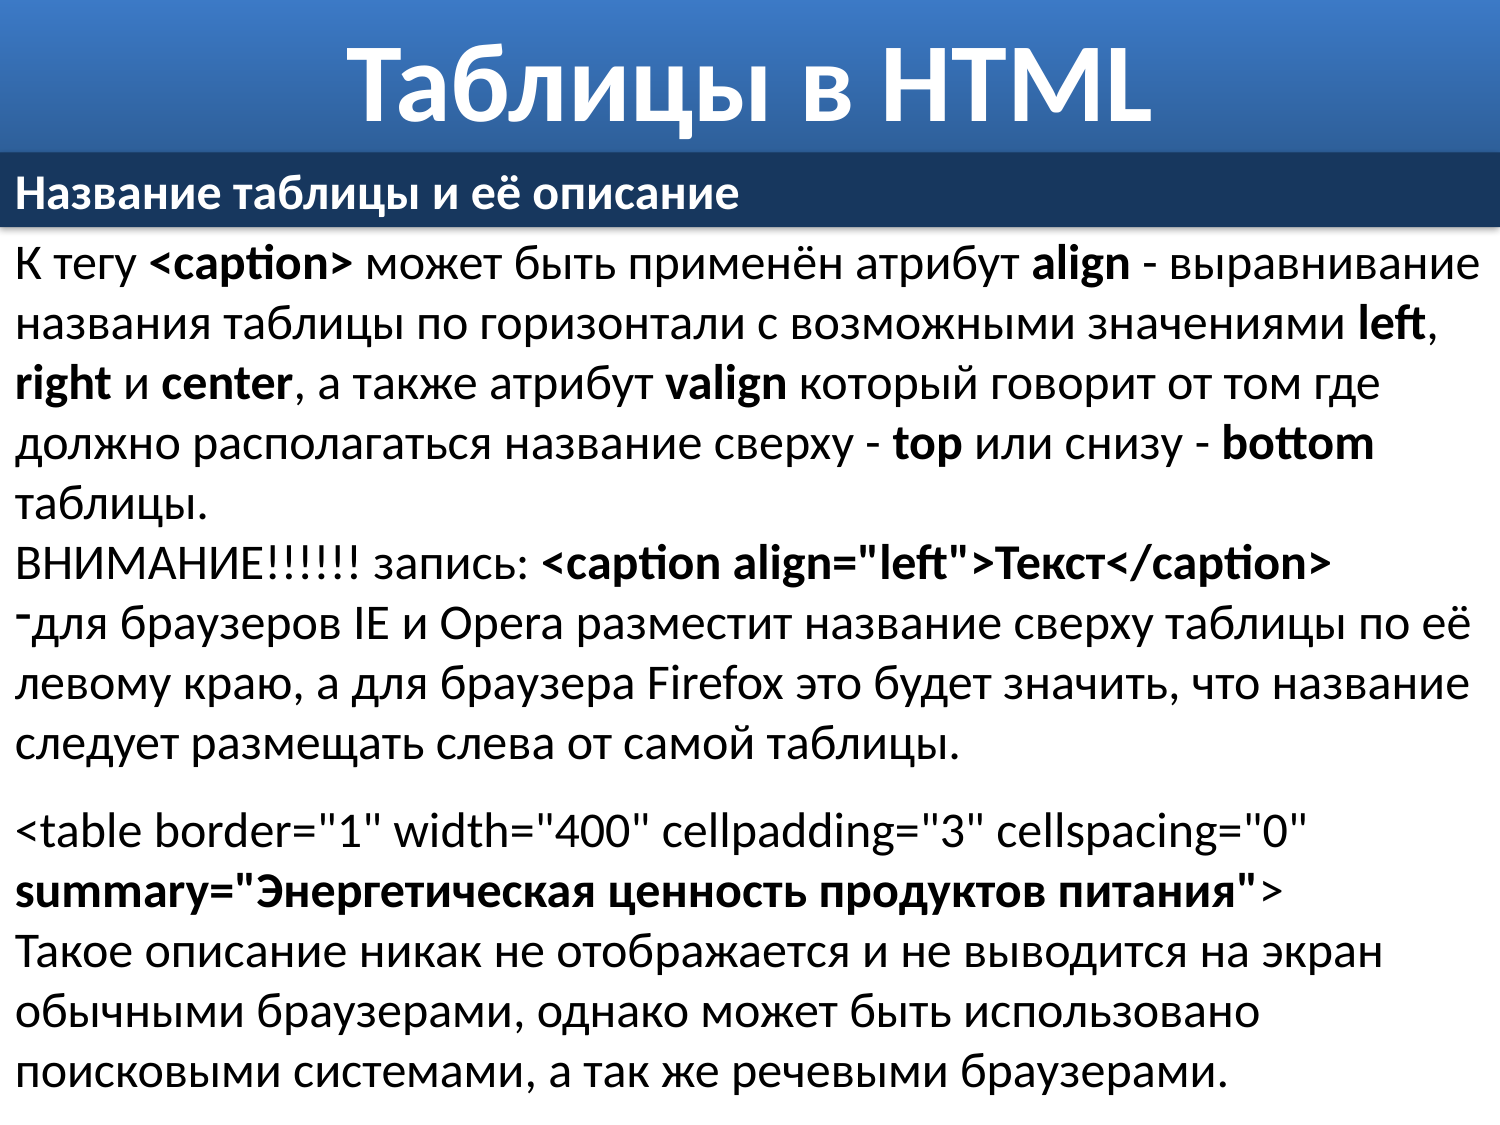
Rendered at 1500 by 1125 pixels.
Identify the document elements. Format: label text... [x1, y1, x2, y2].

title Таблицы в HTML [0, 0, 1500, 151]
text_box К тегу <caption> может быть применён атрибут align - выравнивание названия таблицы по горизонтали с возможными значениями left, right и center, а также атрибут valign который говорит от том где должно располагаться название сверху - top или снизу - bottom таблицы. ВНИМАНИЕ!!!!!! запись: <caption align="left">Текст</caption> для браузеров IE и Opera разместит название сверху таблицы по её левому краю, а для браузера Firefox это будет значить, что название следует размещать слева от самой таблицы. <table border="1" width="400" cellpadding="3" cellspacing="0" summary="Энергетическая ценность продуктов питания"> Такое описание никак не отображается и не выводится на экран обычными браузерами, однако может быть использовано поисковыми системами, а так же речевыми браузерами. [0, 222, 1500, 1105]
text_box Название таблицы и её описание [0, 152, 1500, 222]
